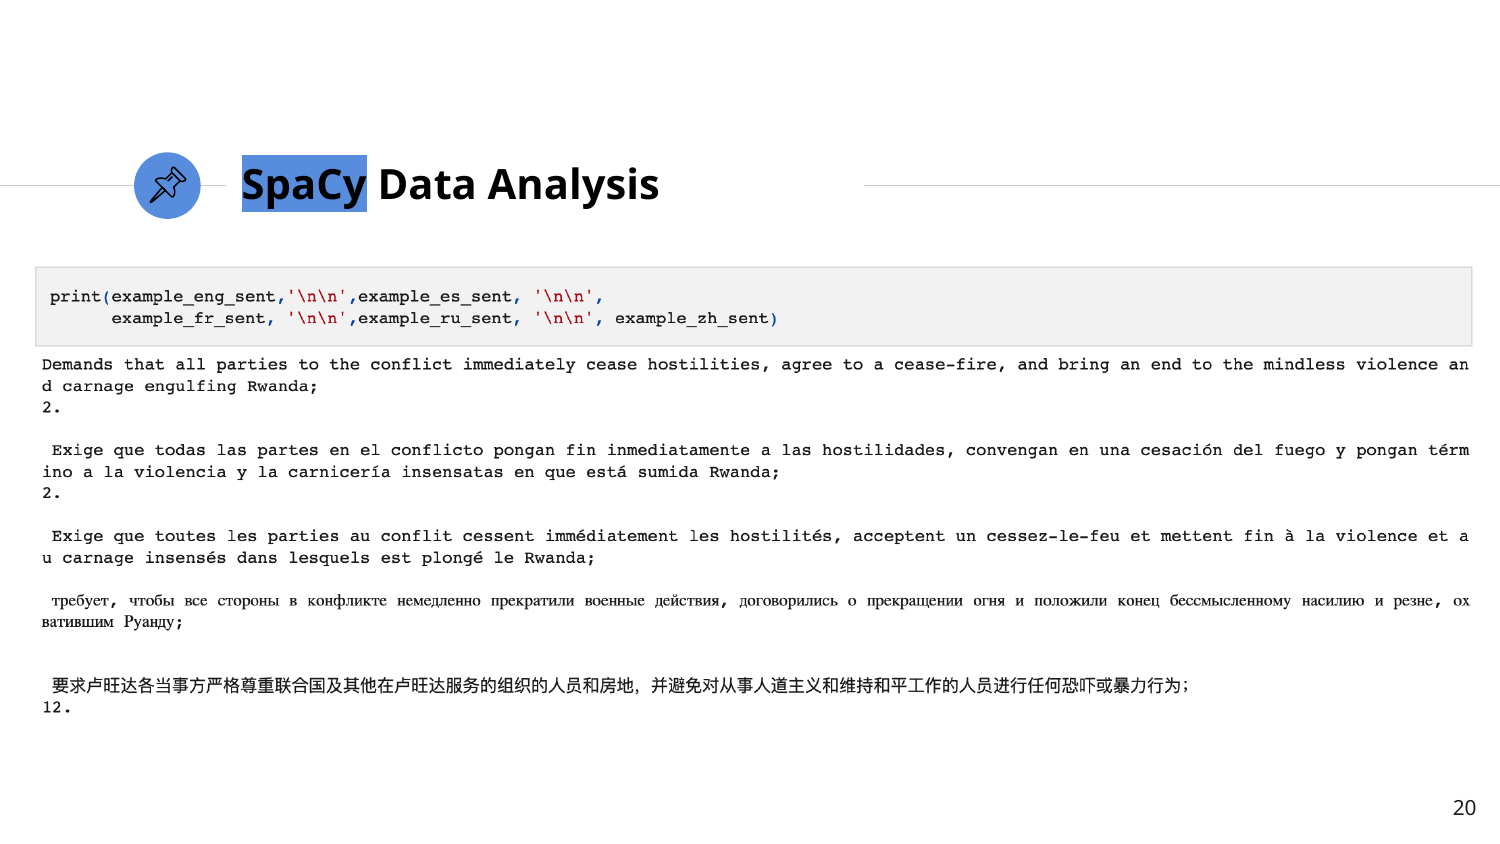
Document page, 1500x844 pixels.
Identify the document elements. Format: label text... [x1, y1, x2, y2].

picture [26, 257, 1492, 732]
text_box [150, 166, 186, 203]
title SpaCy Data Analysis [226, 146, 863, 219]
slide_number 20 [1401, 779, 1492, 844]
